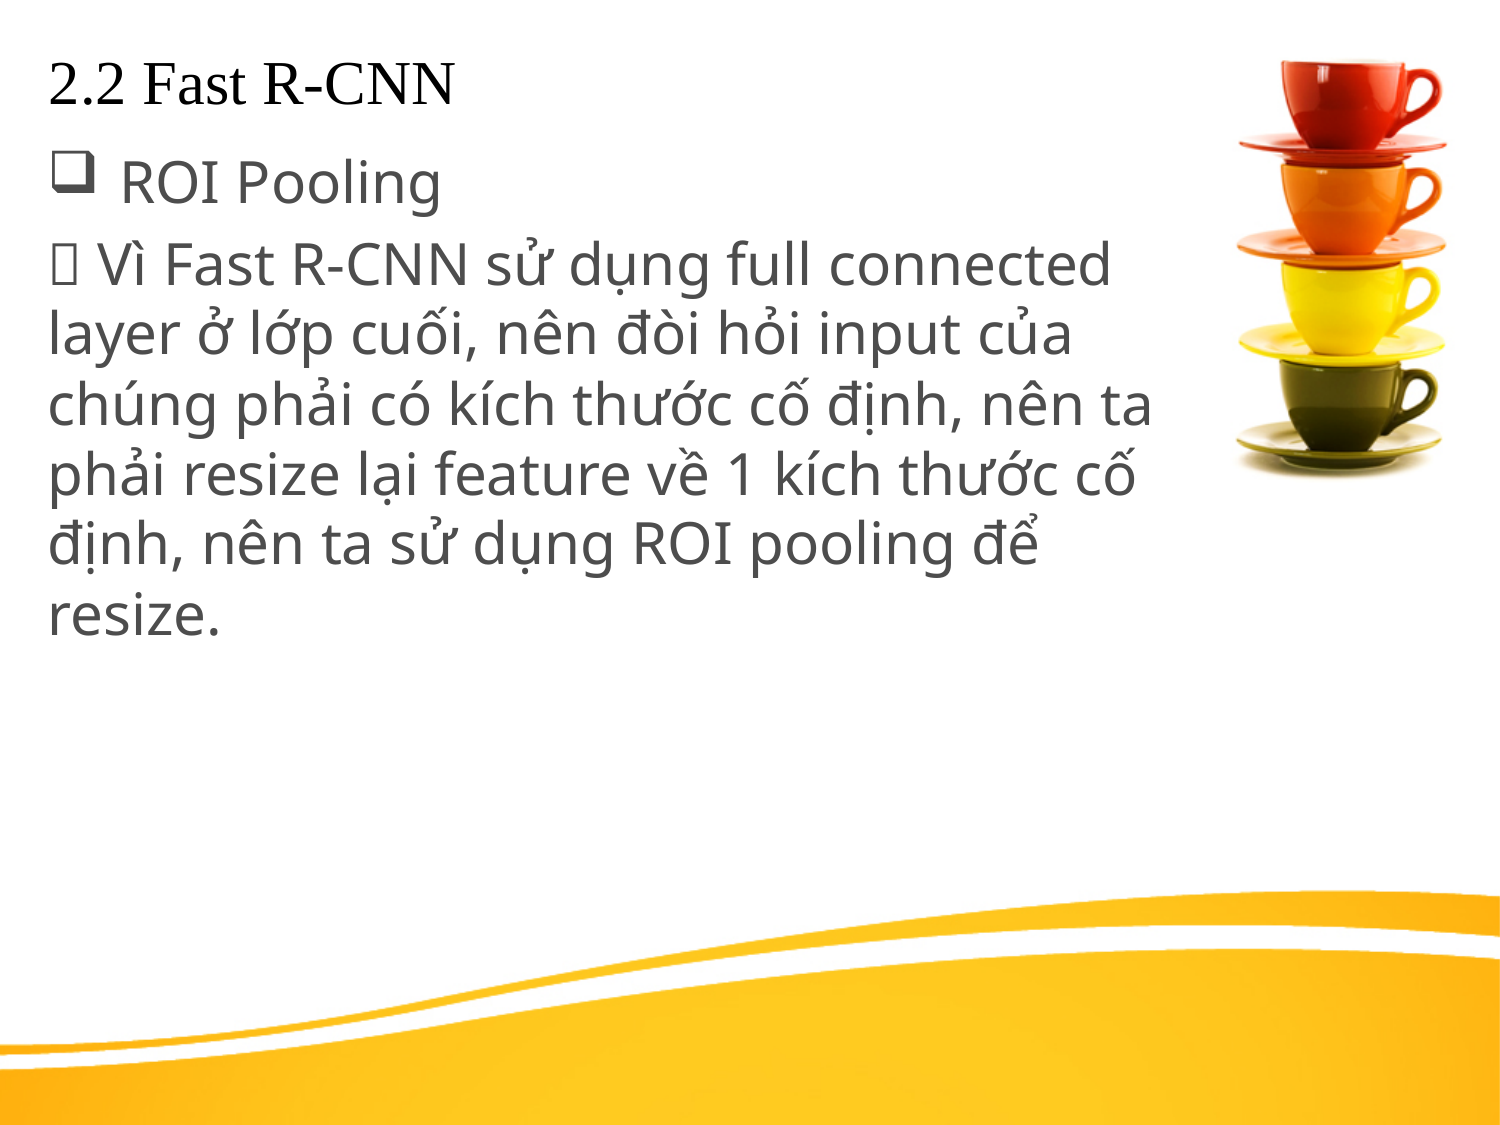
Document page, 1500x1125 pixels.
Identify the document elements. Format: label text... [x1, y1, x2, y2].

picture [0, 0, 1500, 1125]
title 2.2 Fast R-CNN [33, 37, 1251, 121]
list ROI Pooling  Vì Fast R-CNN sử dụng full connected layer ở lớp cuối, nên đòi hỏi input của chúng phải có kích thước cố định, nên ta phải resize lại feature về 1 kích thước cố định, nên ta sử dụng ROI pooling để resize. [32, 137, 1225, 844]
